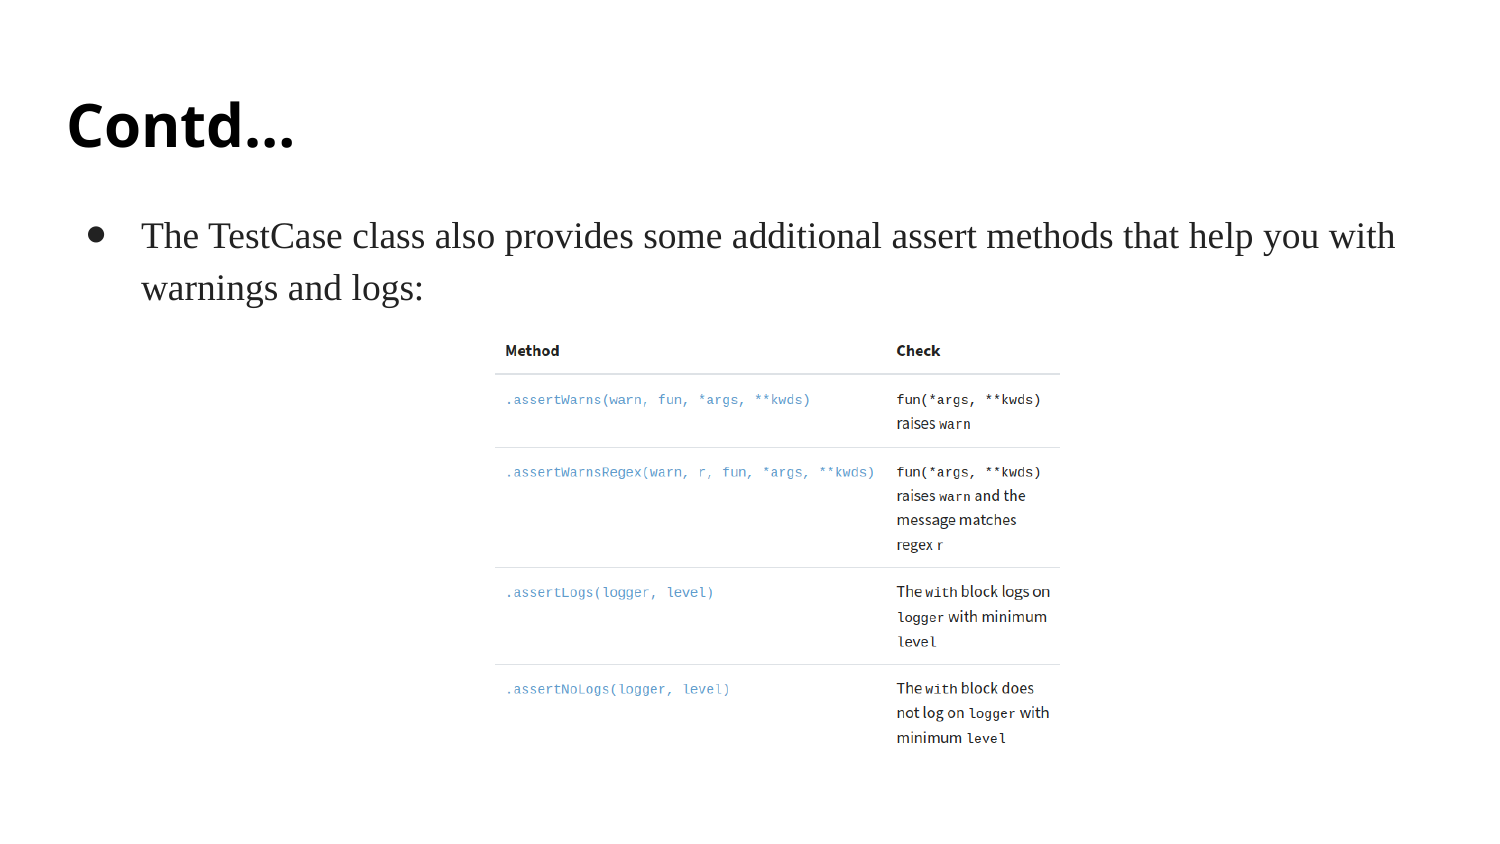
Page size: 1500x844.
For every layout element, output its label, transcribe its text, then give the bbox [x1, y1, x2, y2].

picture [488, 335, 1060, 769]
title Contd… [51, 72, 1449, 176]
list The TestCase class also provides some additional assert methods that help you with warnings and logs: [51, 189, 1449, 750]
